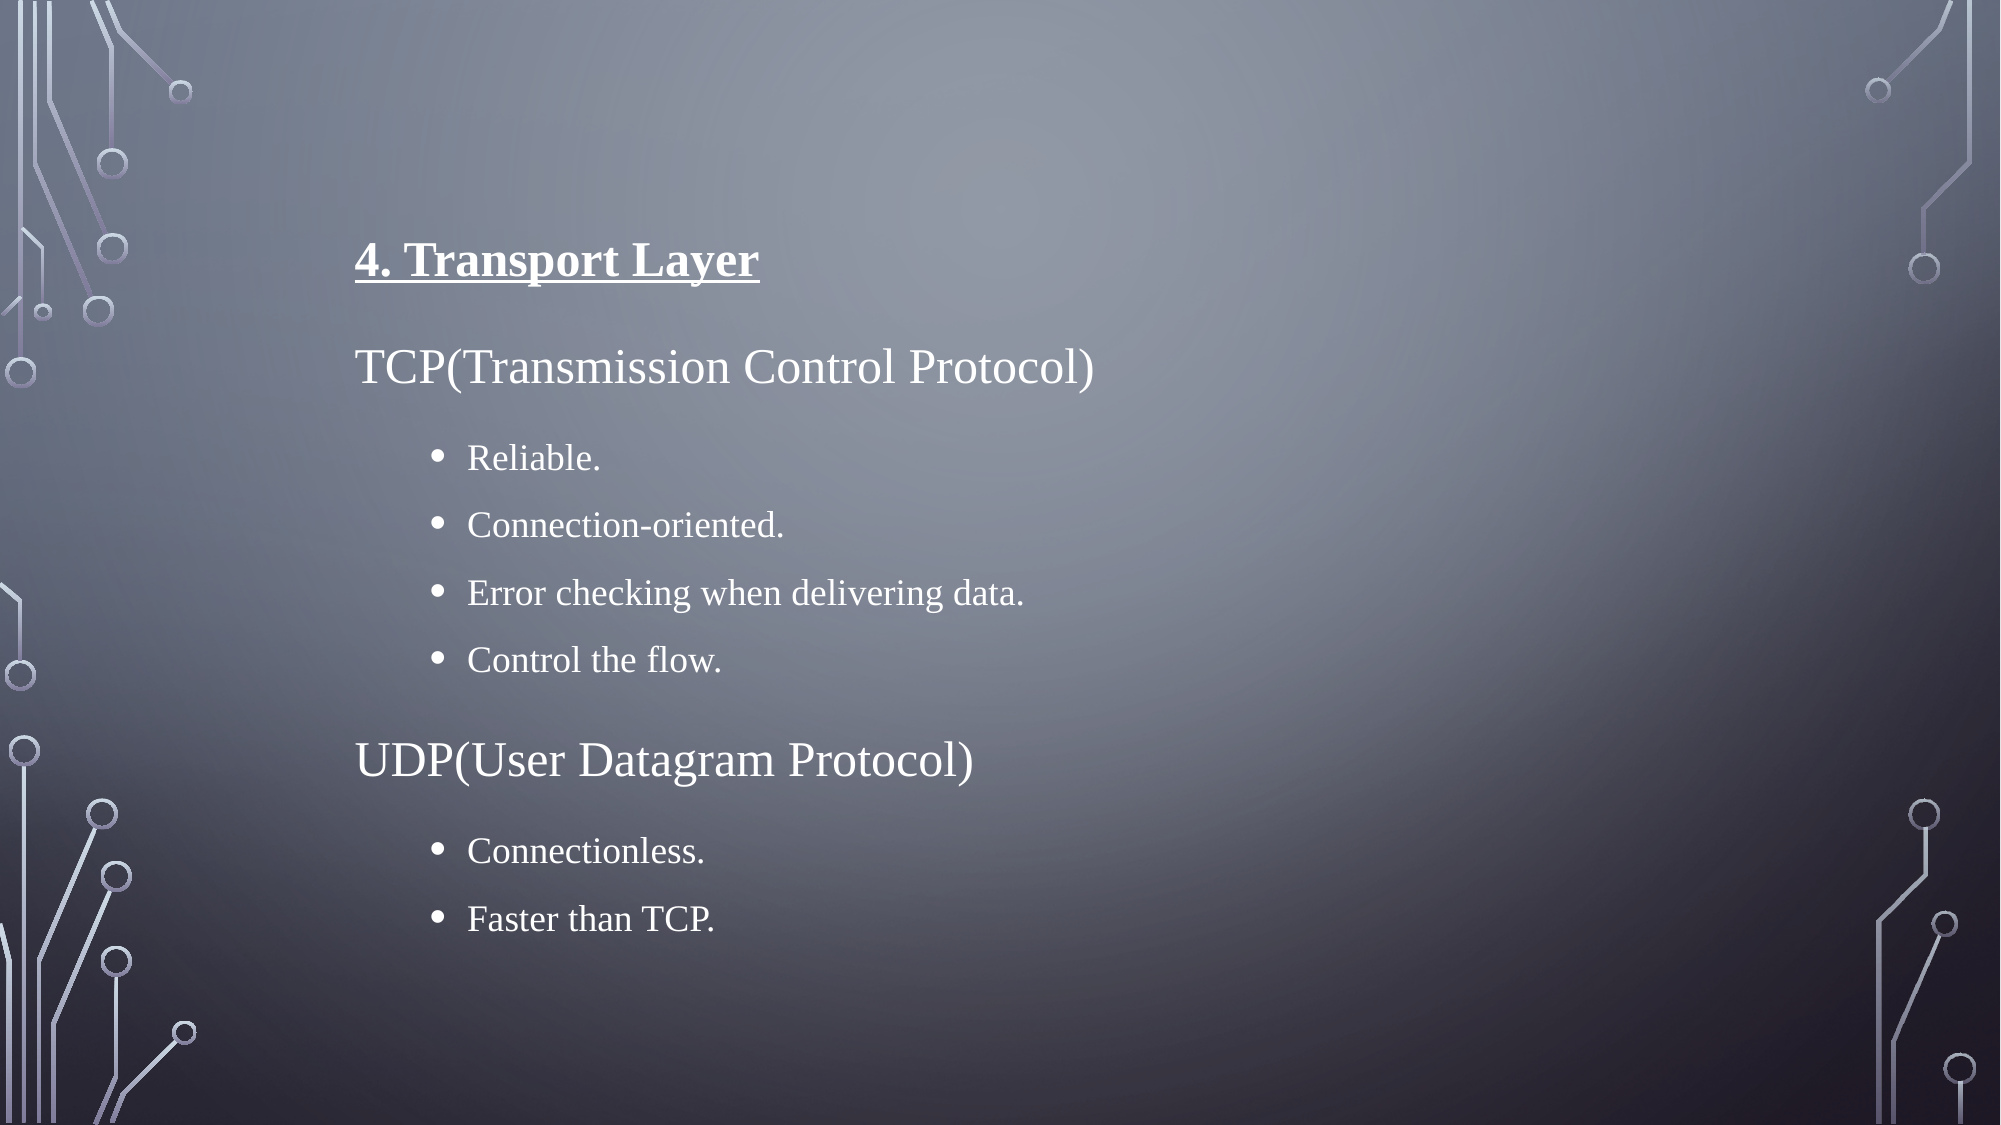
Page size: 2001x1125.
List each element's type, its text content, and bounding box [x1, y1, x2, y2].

list 4. Transport Layer TCP(Transmission Control Protocol) Reliable. Connection-oriented. Error checking when delivering data. Control the flow. UDP(User Datagram Protocol) Connectionless. Faster than TCP. [339, 189, 1483, 966]
